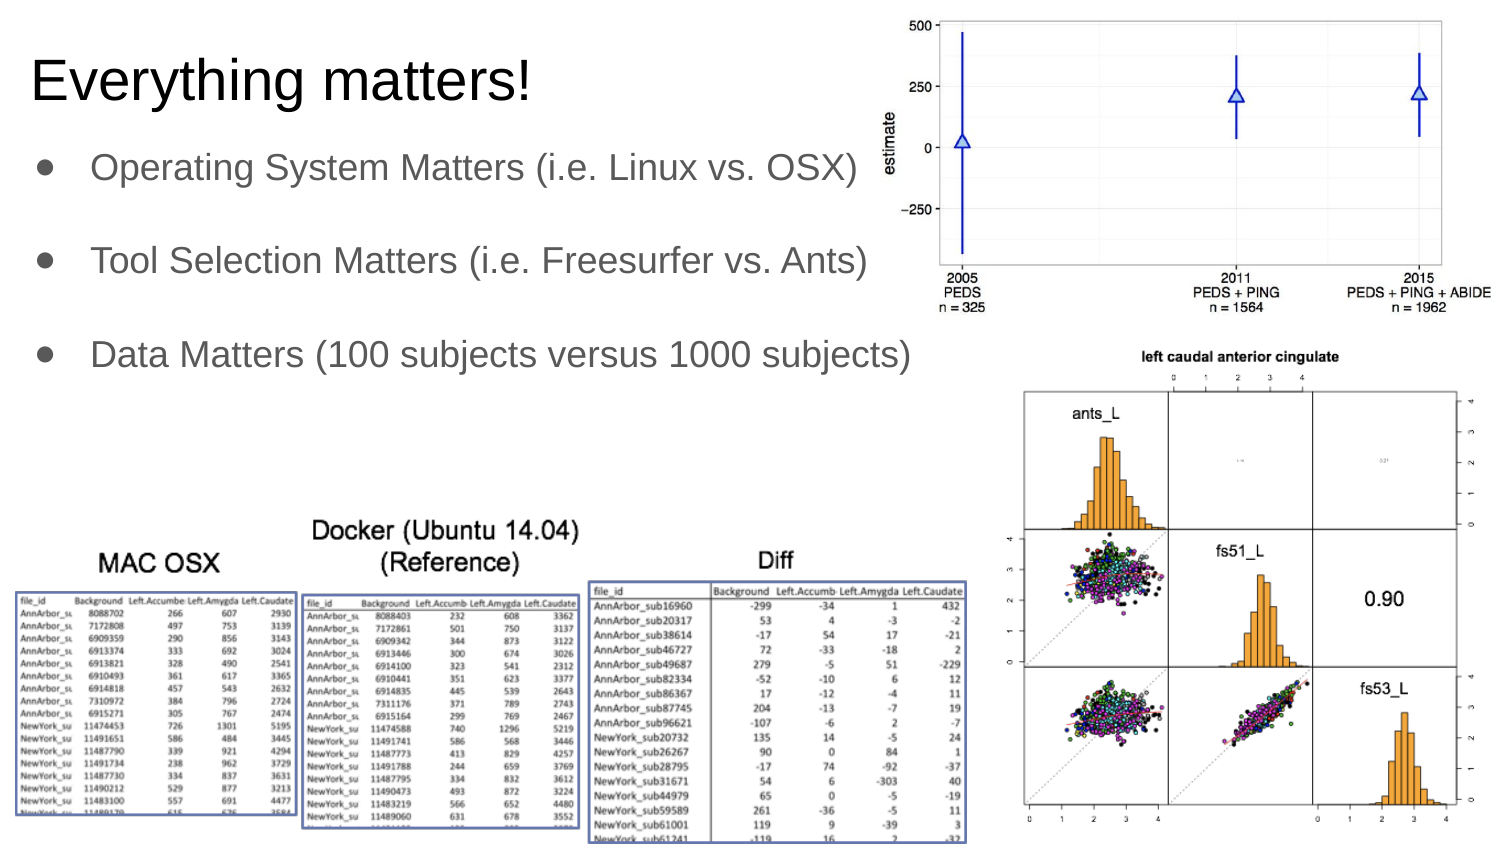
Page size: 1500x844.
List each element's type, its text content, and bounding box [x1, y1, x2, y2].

list Operating System Matters (i.e. Linux vs. OSX) [0, 120, 854, 202]
list Tool Selection Matters (i.e. Freesurfer vs. Ants) [0, 214, 854, 308]
title Everything matters! [15, 26, 854, 120]
list Data Matters (100 subjects versus 1000 subjects) [0, 308, 981, 413]
picture [15, 504, 967, 844]
picture [859, 1, 1500, 844]
